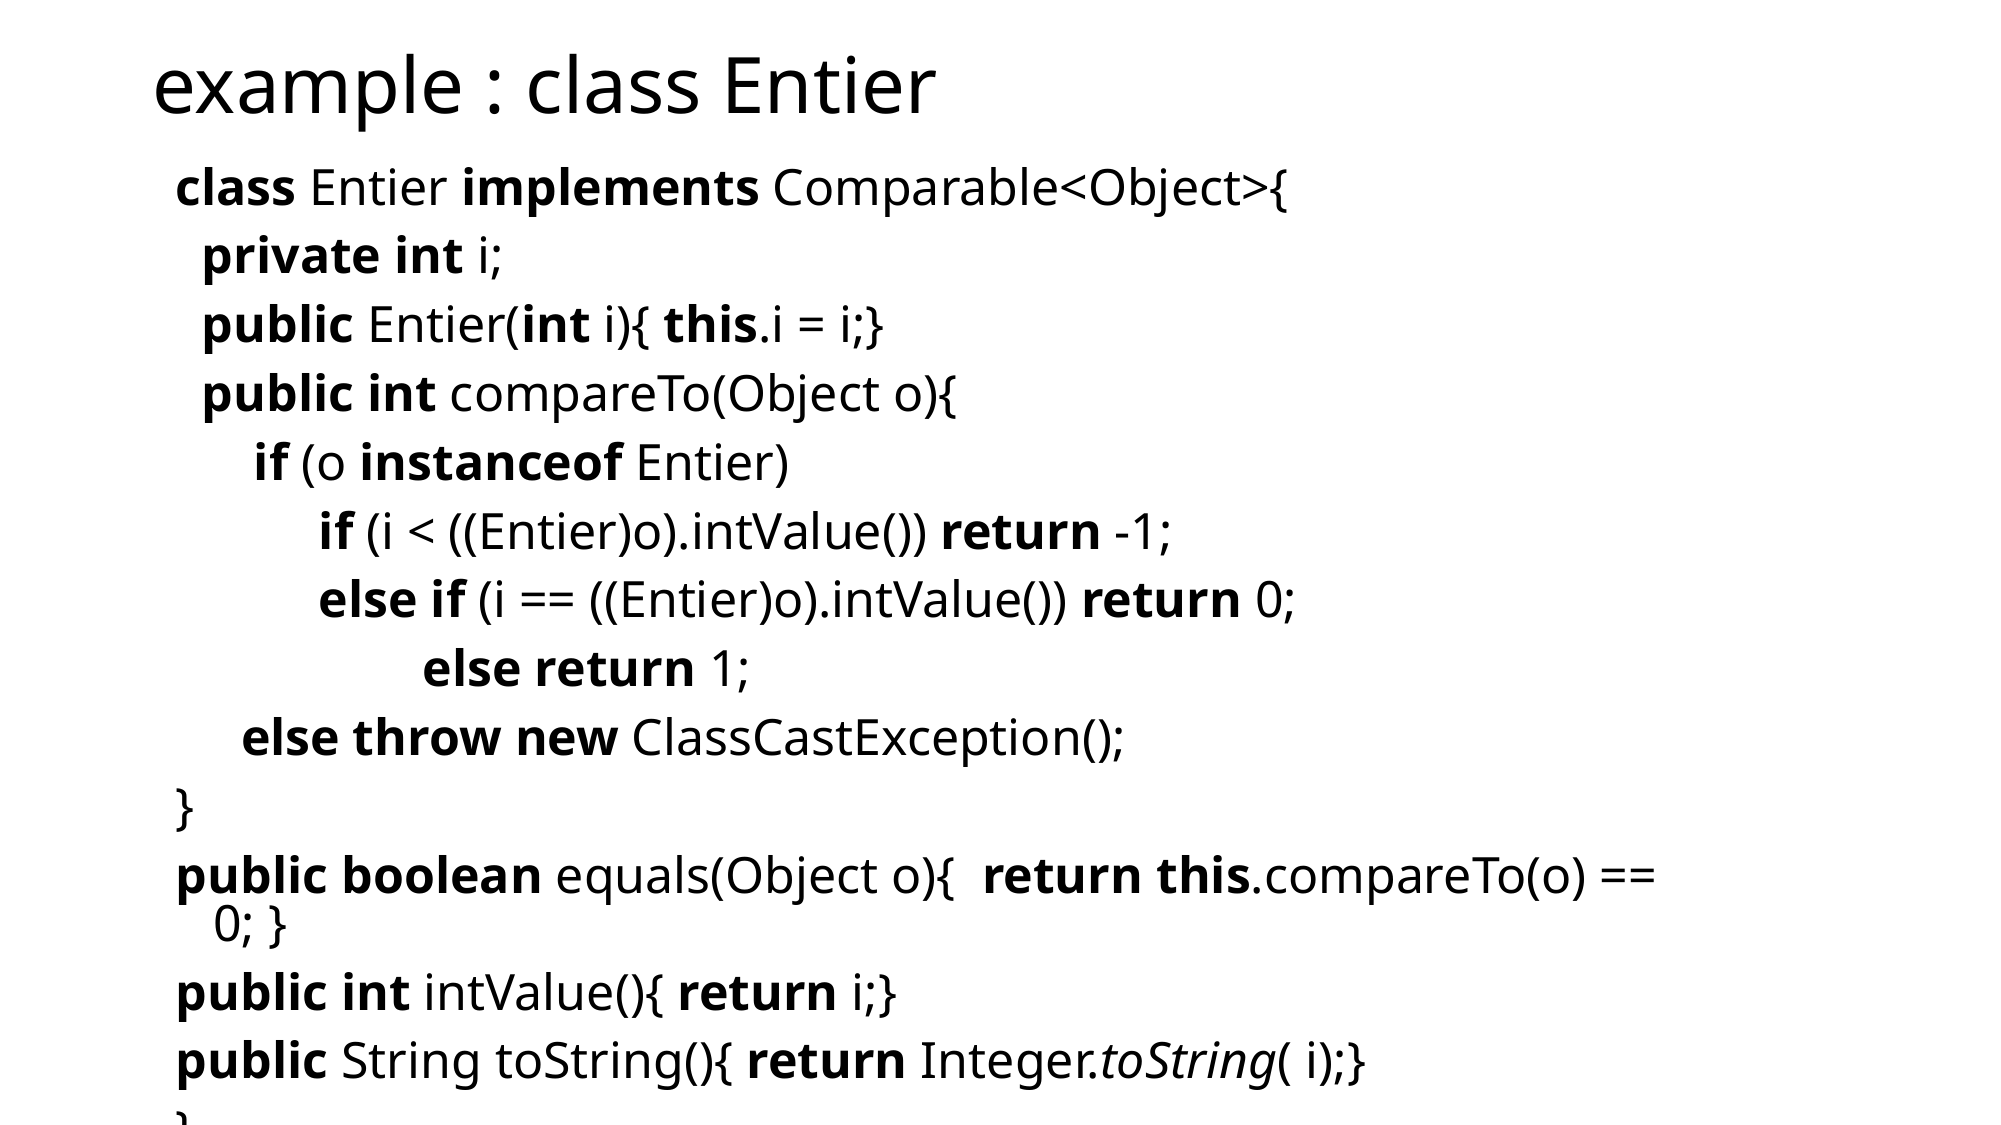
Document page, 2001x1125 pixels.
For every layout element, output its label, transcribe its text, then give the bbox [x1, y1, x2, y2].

title example : class Entier [137, 38, 1863, 138]
list class Entier implements Comparable<Object>{ private int i; public Entier(int i){ this.i = i;} public int compareTo(Object o){ if (o instanceof Entier) if (i < ((Entier)o).intValue()) return -1; else if (i == ((Entier)o).intValue()) return 0; else return 1; else throw new ClassCastException(); } public boolean equals(Object o){ return this.compareTo(o) == 0; } public int intValue(){ return i;} public String toString(){ return Integer.toString( i);} } [160, 159, 1693, 1000]
